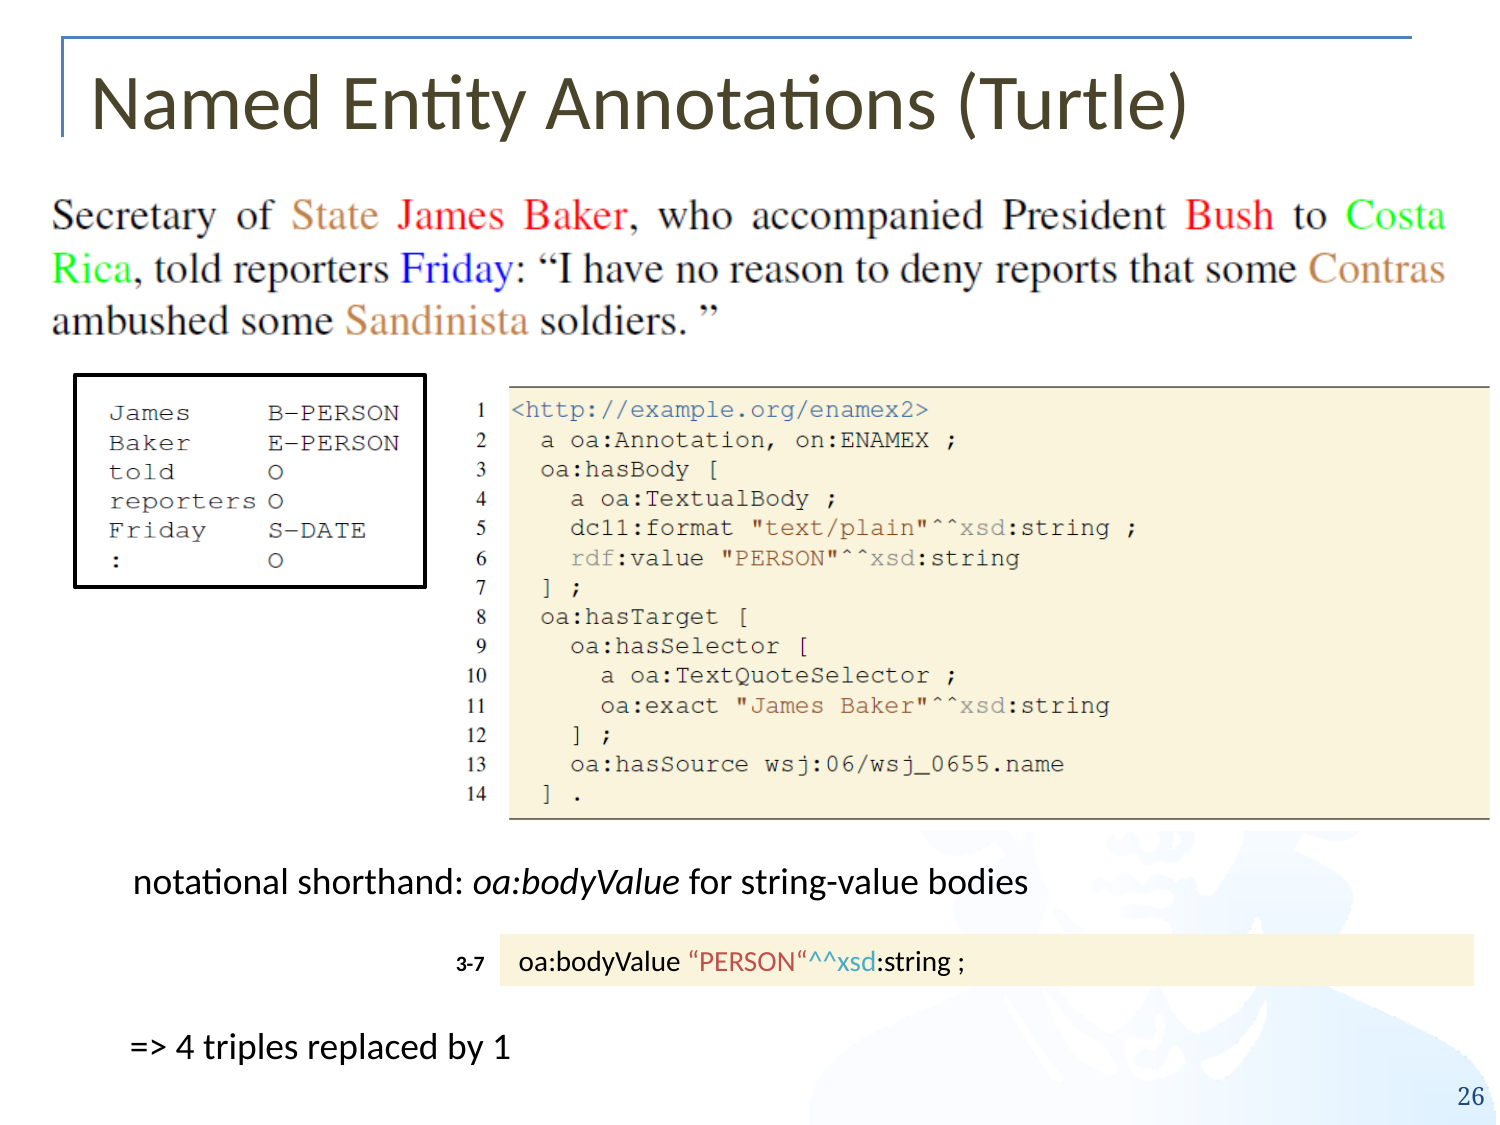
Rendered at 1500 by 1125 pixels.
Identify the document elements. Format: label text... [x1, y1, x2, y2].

picture [41, 187, 1461, 357]
text_box 3-7 oa:bodyValue “PERSON“^^xsd:string ; [439, 925, 982, 989]
title Named Entity Annotations (Turtle) [75, 42, 1425, 185]
picture [453, 374, 1498, 831]
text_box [87, 387, 412, 576]
picture [499, 933, 1498, 986]
text_box notational shorthand: oa:bodyValue for string-value bodies [116, 848, 1046, 912]
slide_number 26 [1149, 1046, 1500, 1122]
text_box => 4 triples replaced by 1 [113, 1012, 529, 1076]
text_box [73, 373, 427, 589]
